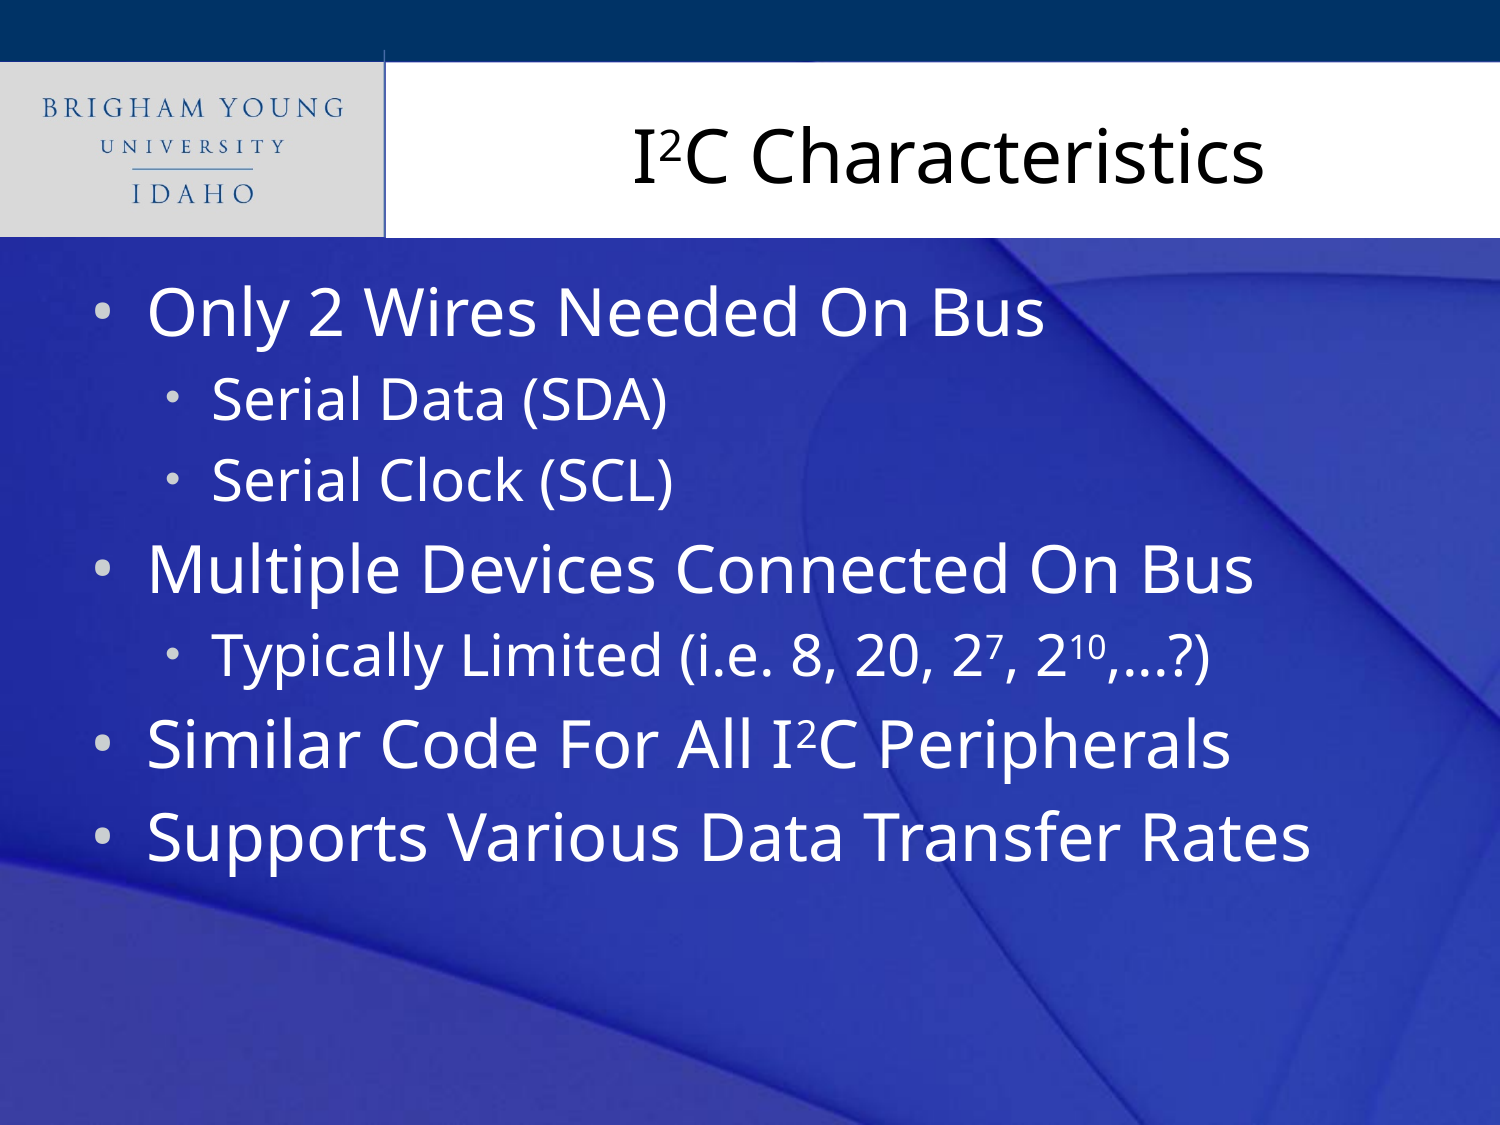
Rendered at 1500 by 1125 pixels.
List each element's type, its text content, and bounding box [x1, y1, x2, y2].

title I2C Characteristics [399, 74, 1500, 233]
picture [0, 62, 1500, 1125]
list Only 2 Wires Needed On Bus Serial Data (SDA) Serial Clock (SCL) Multiple Devices Connected On Bus Typically Limited (i.e. 8, 20, 27, 210,...?) Similar Code For All I2C Peripherals Supports Various Data Transfer Rates [74, 262, 1426, 1006]
